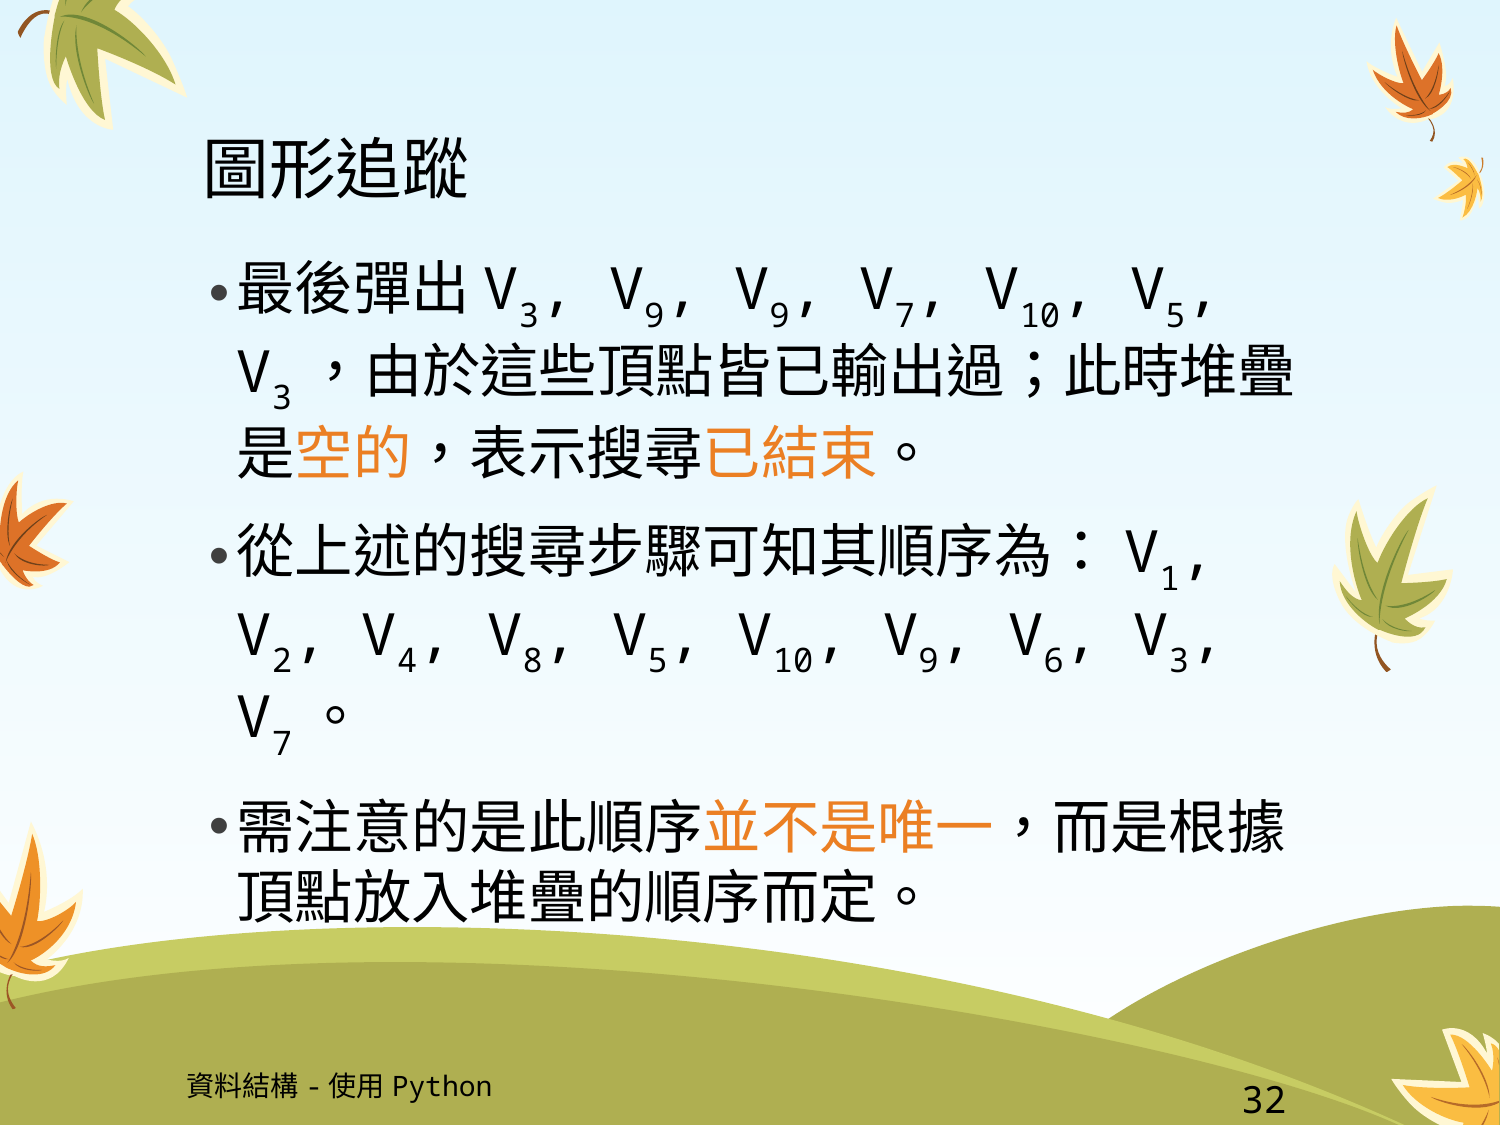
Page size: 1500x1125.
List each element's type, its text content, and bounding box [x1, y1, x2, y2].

slide_number 32 [1222, 1082, 1302, 1122]
title 圖形追蹤 [187, 12, 1312, 216]
list 最後彈出V3, V9, V9, V7, V10, V5, V3，由於這些頂點皆已輸出過；此時堆疊是空的，表示搜尋已結束。 從上述的搜尋步驟可知其順序為：V1, V2, V4, V8, V5, V10, V9, V6, V3, V7。 需注意的是此順序並不是唯一，而是根據頂點放入堆疊的順序而定。 [188, 243, 1312, 925]
footer 資料結構-使用Python [171, 1065, 1031, 1105]
